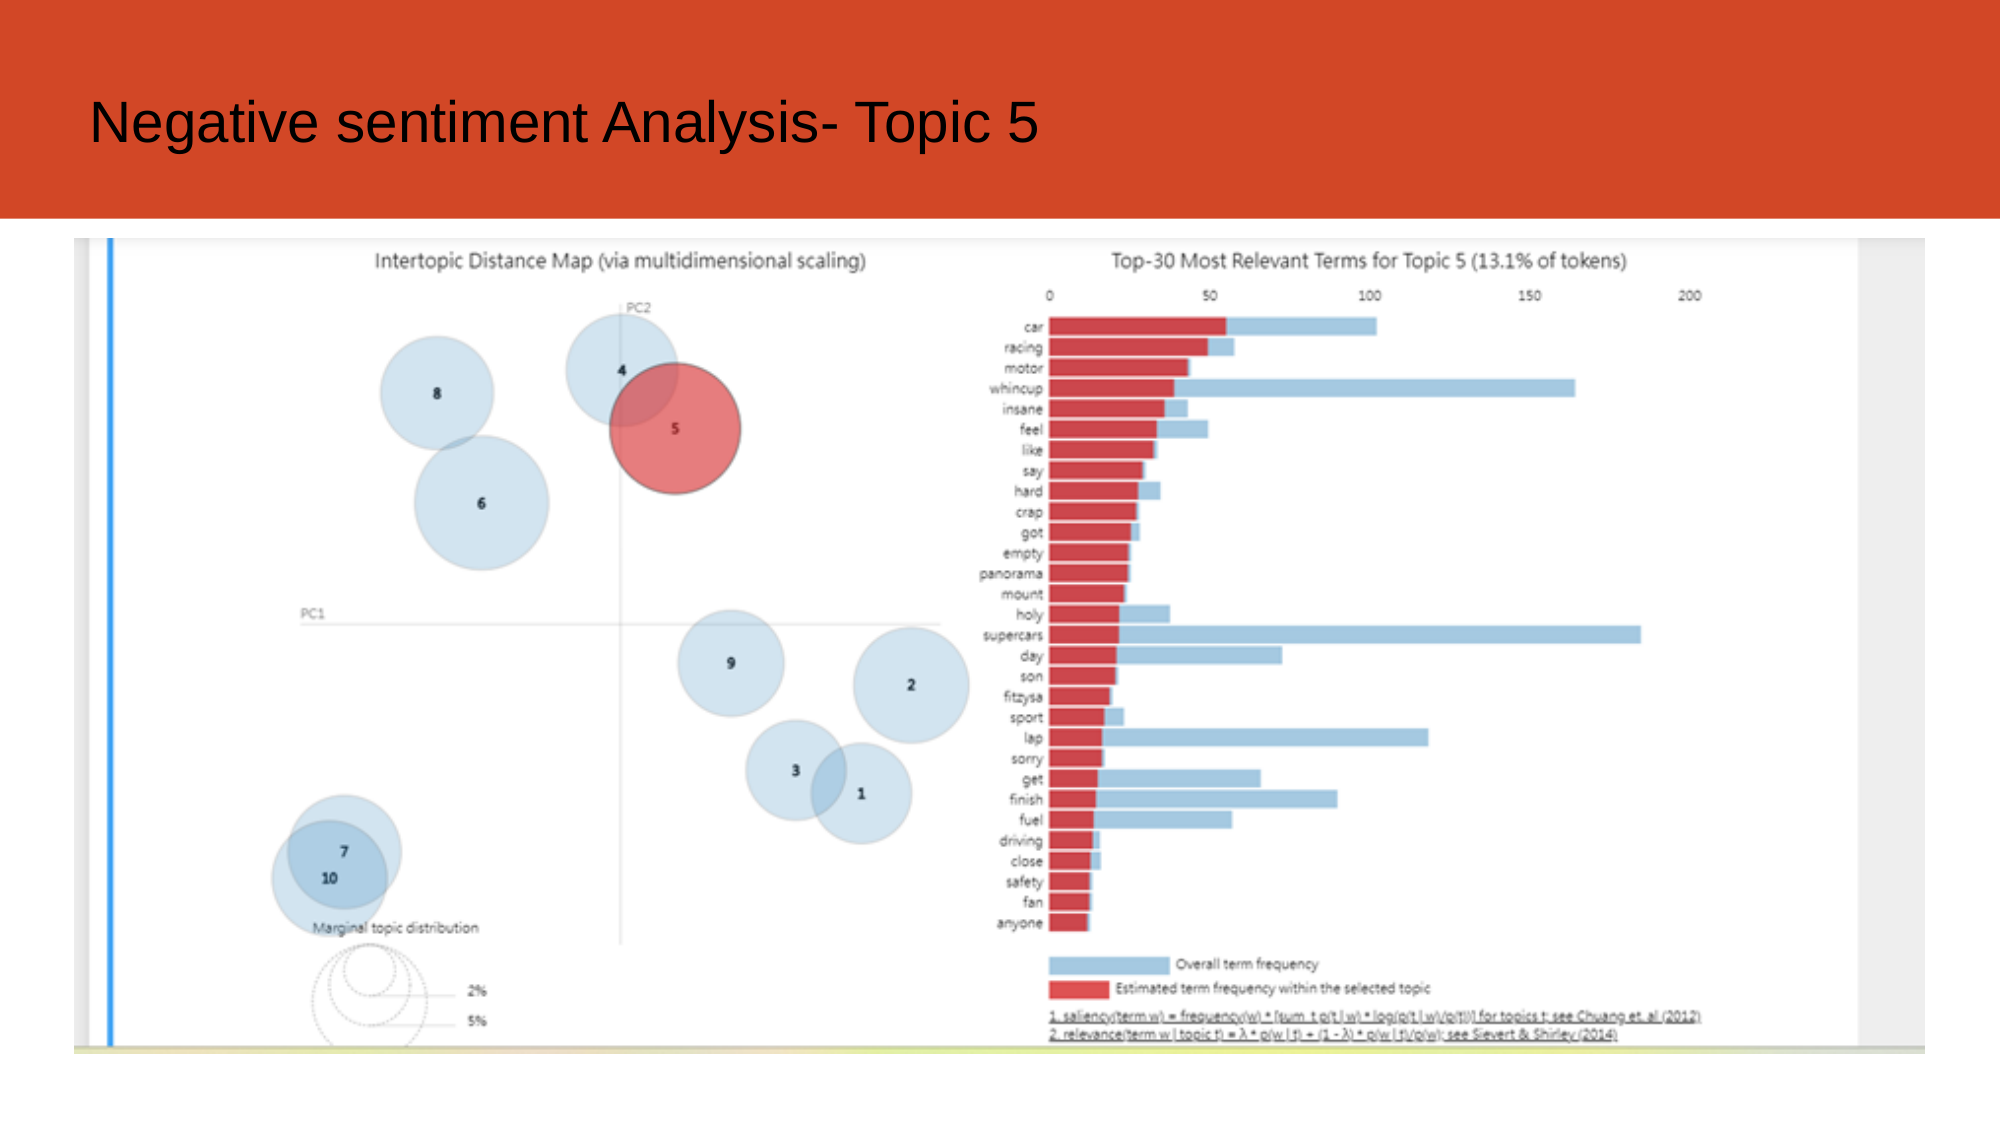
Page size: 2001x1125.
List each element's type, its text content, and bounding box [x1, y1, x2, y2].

text_box Negative sentiment Analysis- Topic 5 [74, 68, 1151, 169]
picture [74, 238, 1925, 1054]
